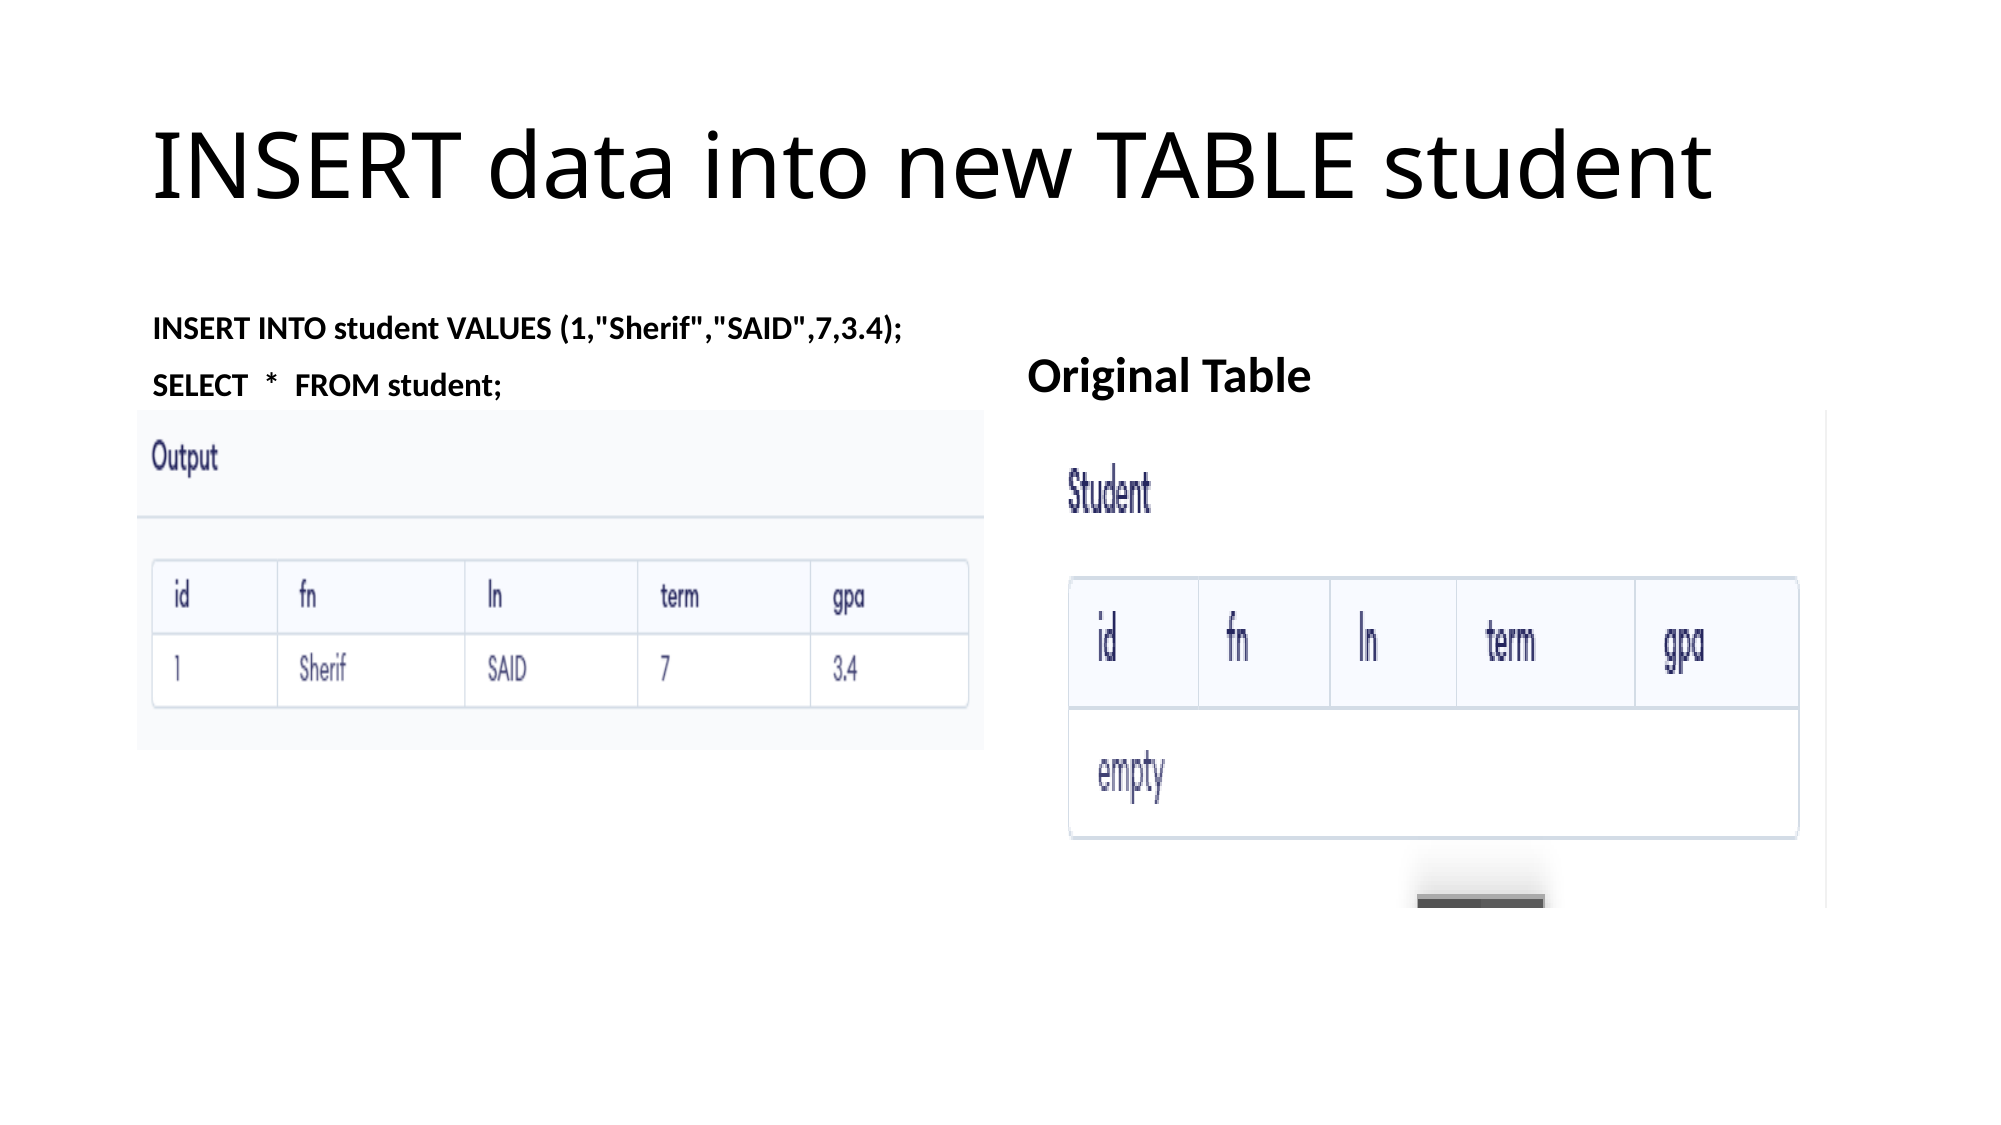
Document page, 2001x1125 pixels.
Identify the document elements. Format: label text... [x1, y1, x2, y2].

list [137, 410, 984, 750]
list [1048, 410, 1827, 908]
list Original Table [1012, 275, 1863, 411]
list INSERT INTO student VALUES (1,"Sherif","SAID",7,3.4); SELECT * FROM student; [137, 275, 984, 410]
title INSERT data into new TABLE student [137, 59, 1863, 278]
